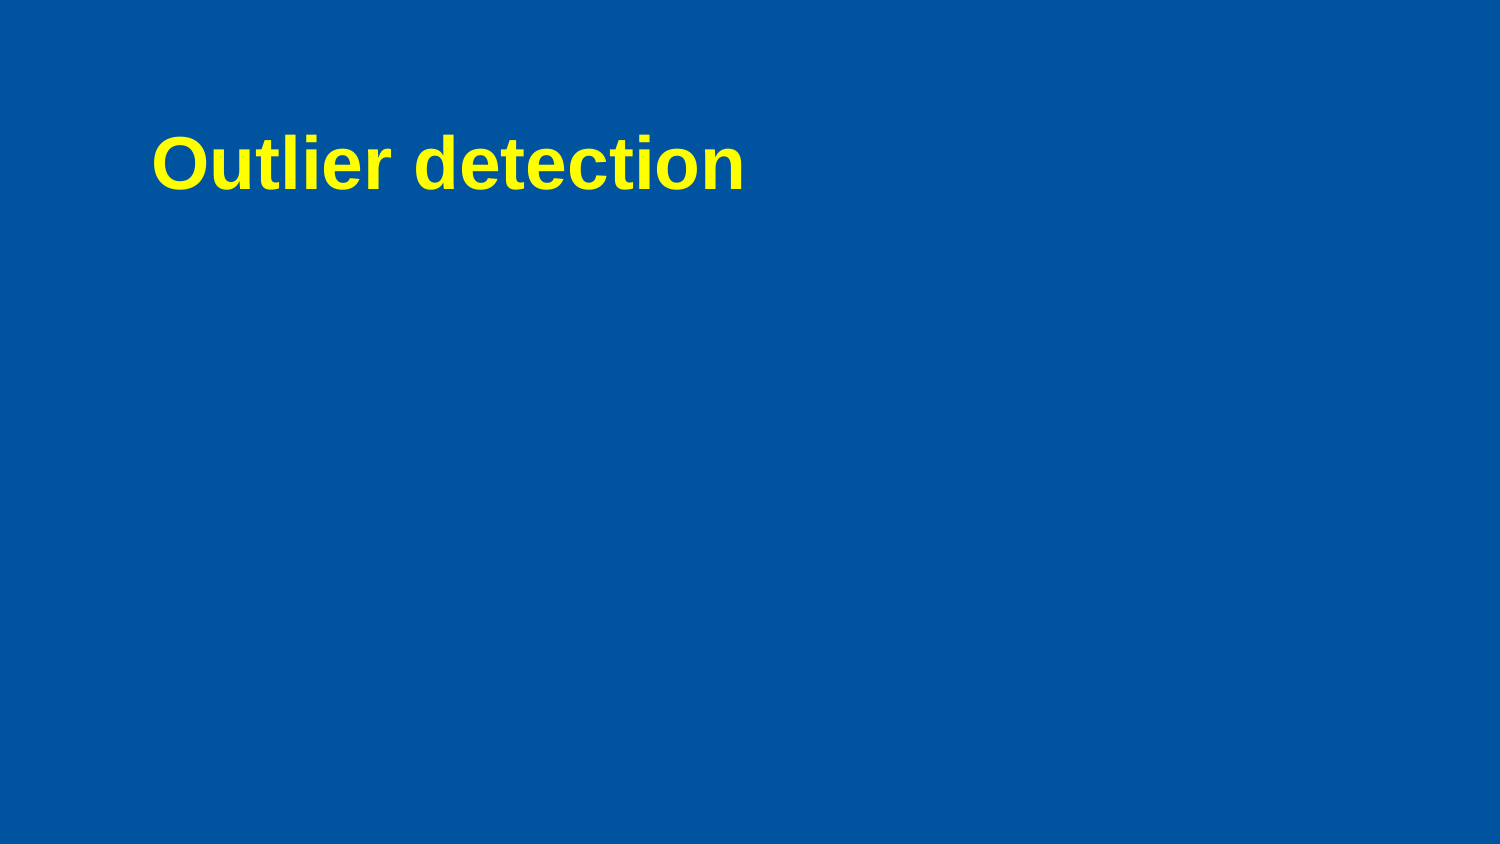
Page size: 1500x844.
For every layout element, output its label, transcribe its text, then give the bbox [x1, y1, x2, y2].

text_box Outlier detection [136, 107, 762, 213]
